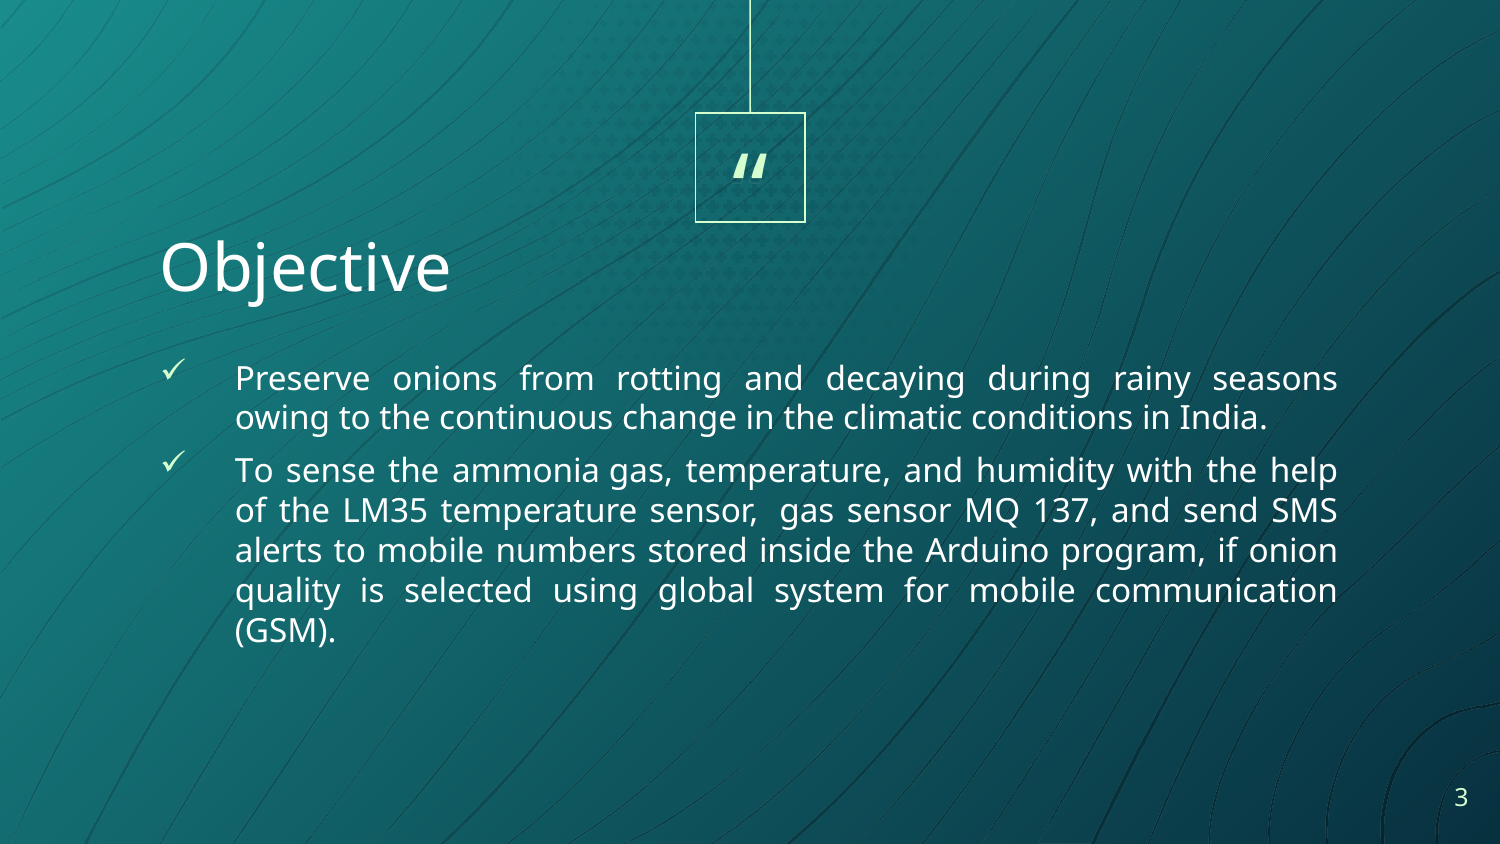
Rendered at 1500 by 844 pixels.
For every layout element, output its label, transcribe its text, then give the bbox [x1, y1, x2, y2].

list Objective Preserve onions from rotting and decaying during rainy seasons owing to the continuous change in the climatic conditions in India. To sense the ammonia gas, temperature, and humidity with the help of the LM35 temperature sensor, gas sensor MQ 137, and send SMS alerts to mobile numbers stored inside the Arduino program, if onion quality is selected using global system for mobile communication (GSM). [159, 224, 1340, 359]
slide_number 3 [1378, 766, 1469, 832]
